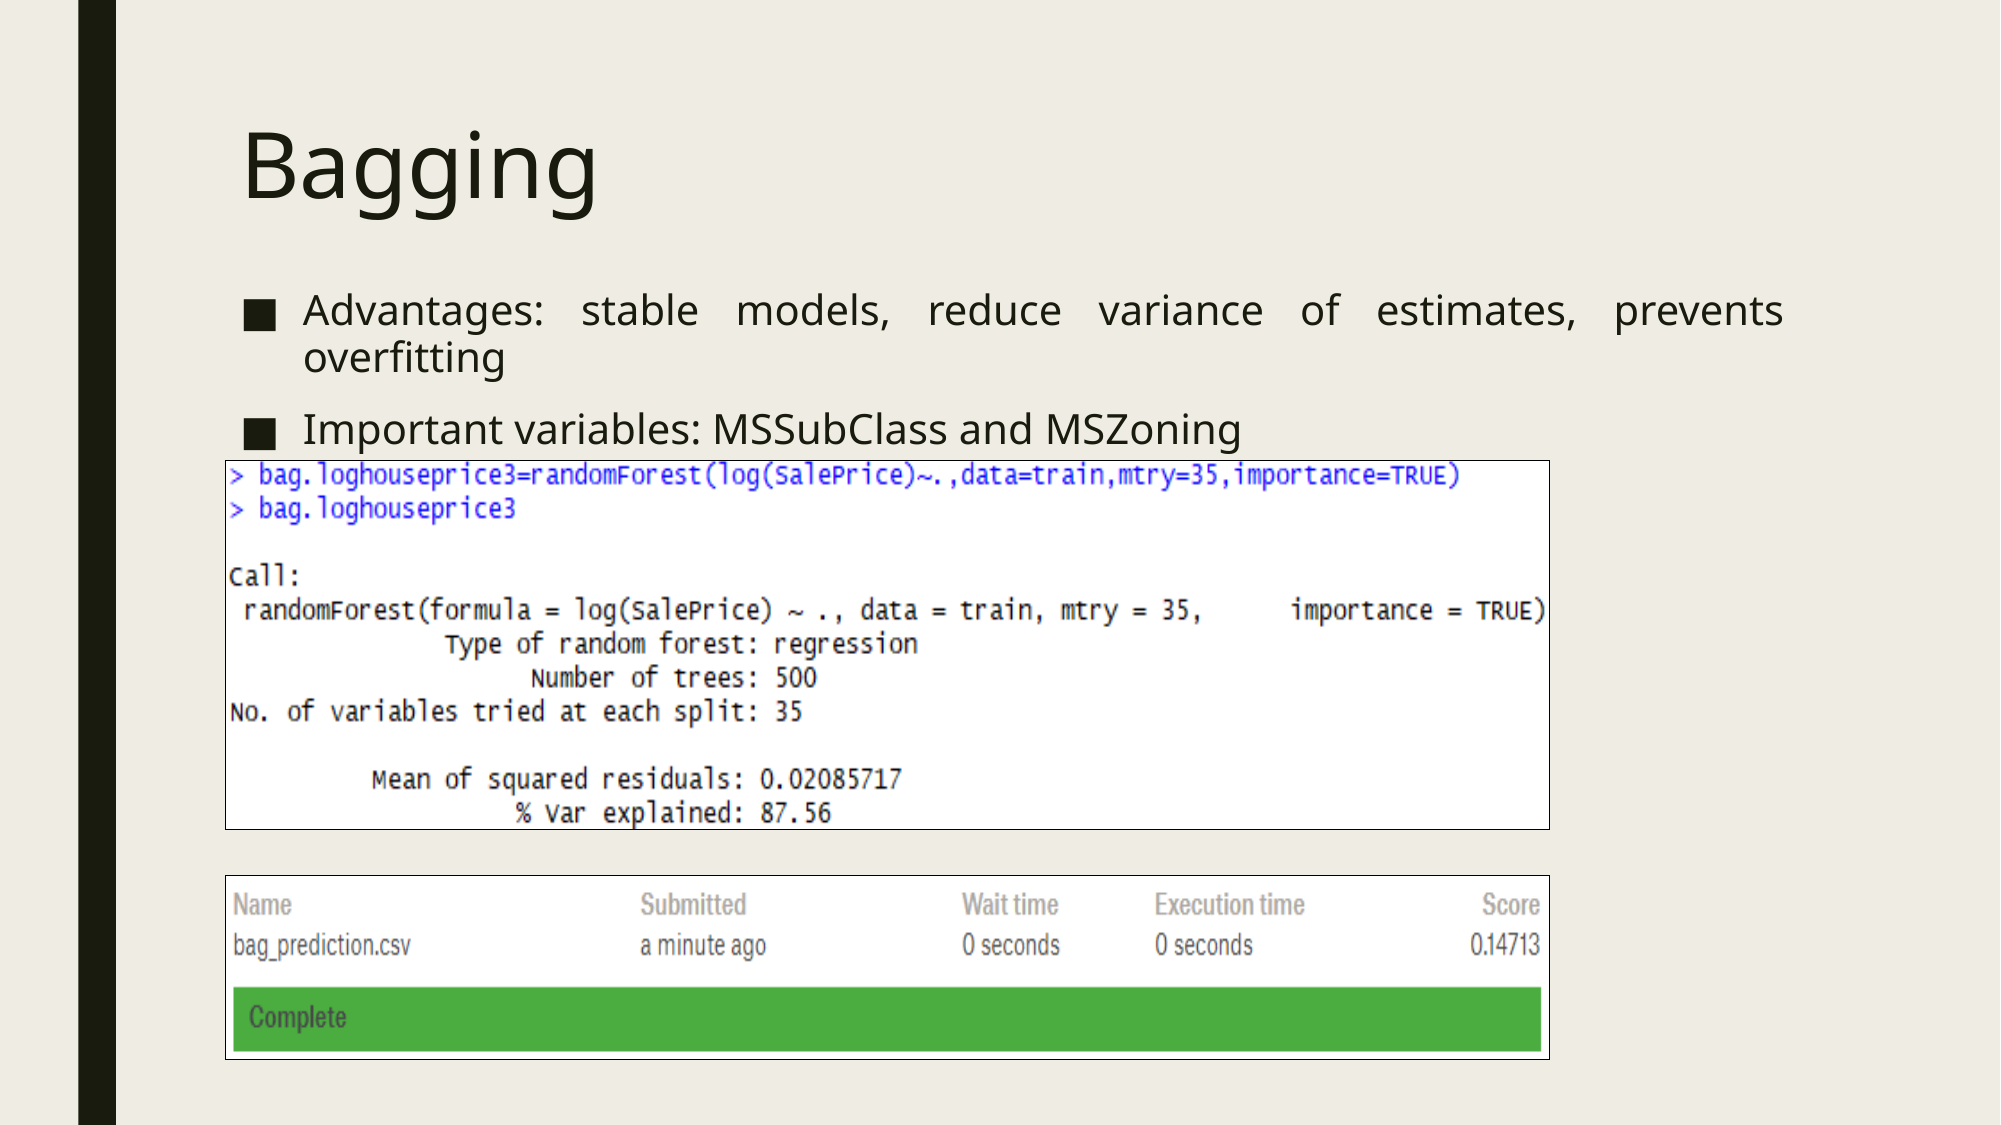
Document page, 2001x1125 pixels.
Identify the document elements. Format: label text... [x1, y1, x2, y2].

title Bagging [225, 112, 1800, 280]
list Advantages: stable models, reduce variance of estimates, prevents overfitting Important variables: MSSubClass and MSZoning [225, 280, 1800, 1013]
picture [224, 875, 1550, 1060]
picture [224, 460, 1550, 830]
